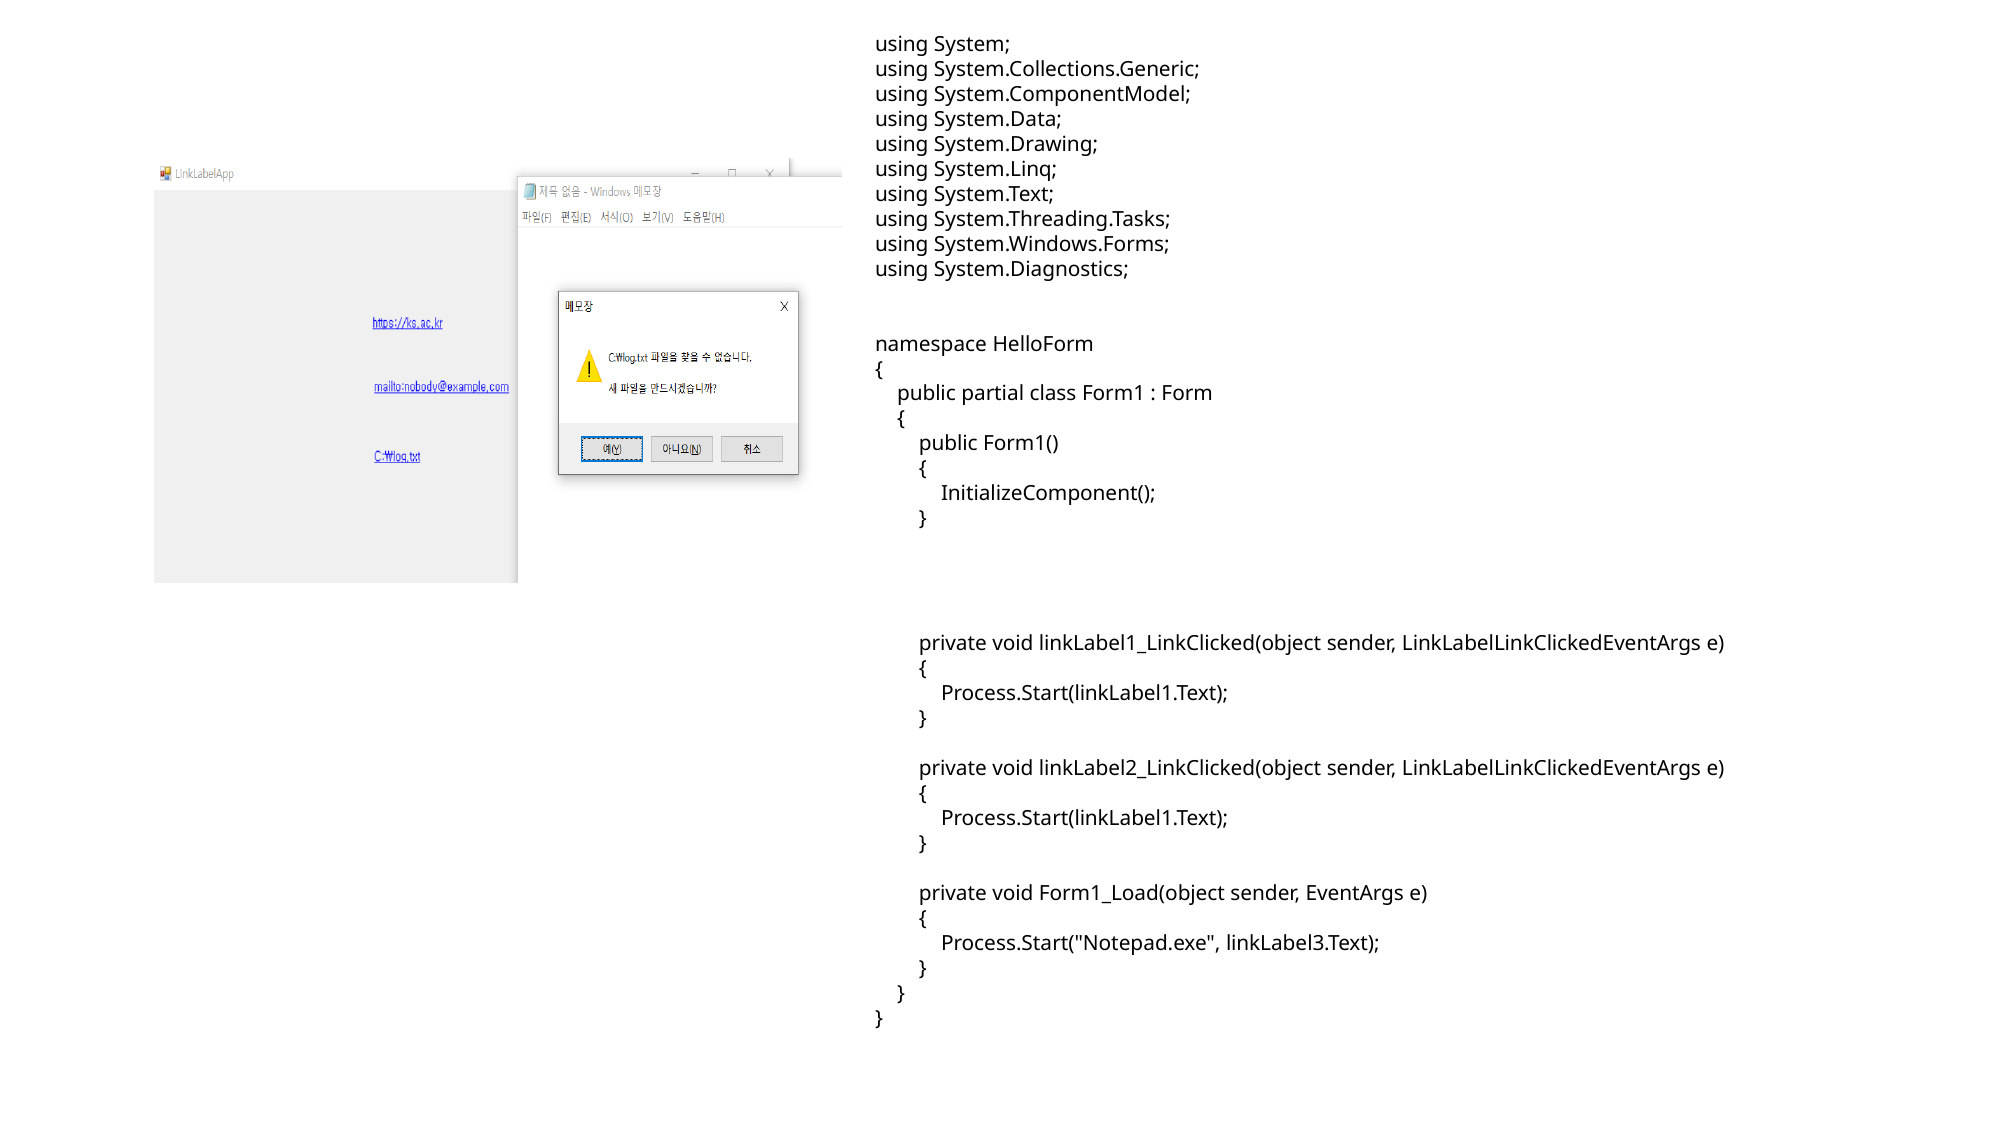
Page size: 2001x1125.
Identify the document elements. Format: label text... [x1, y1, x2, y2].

text_box using System; using System.Collections.Generic; using System.ComponentModel; using System.Data; using System.Drawing; using System.Linq; using System.Text; using System.Threading.Tasks; using System.Windows.Forms; using System.Diagnostics; namespace HelloForm { public partial class Form1 : Form { public Form1() { InitializeComponent(); } private void linkLabel1_LinkClicked(object sender, LinkLabelLinkClickedEventArgs e) { Process.Start(linkLabel1.Text); } private void linkLabel2_LinkClicked(object sender, LinkLabelLinkClickedEventArgs e) { Process.Start(linkLabel1.Text); } private void Form1_Load(object sender, EventArgs e) { Process.Start("Notepad.exe", linkLabel3.Text); } } } [860, 22, 1931, 1062]
picture [154, 158, 842, 583]
